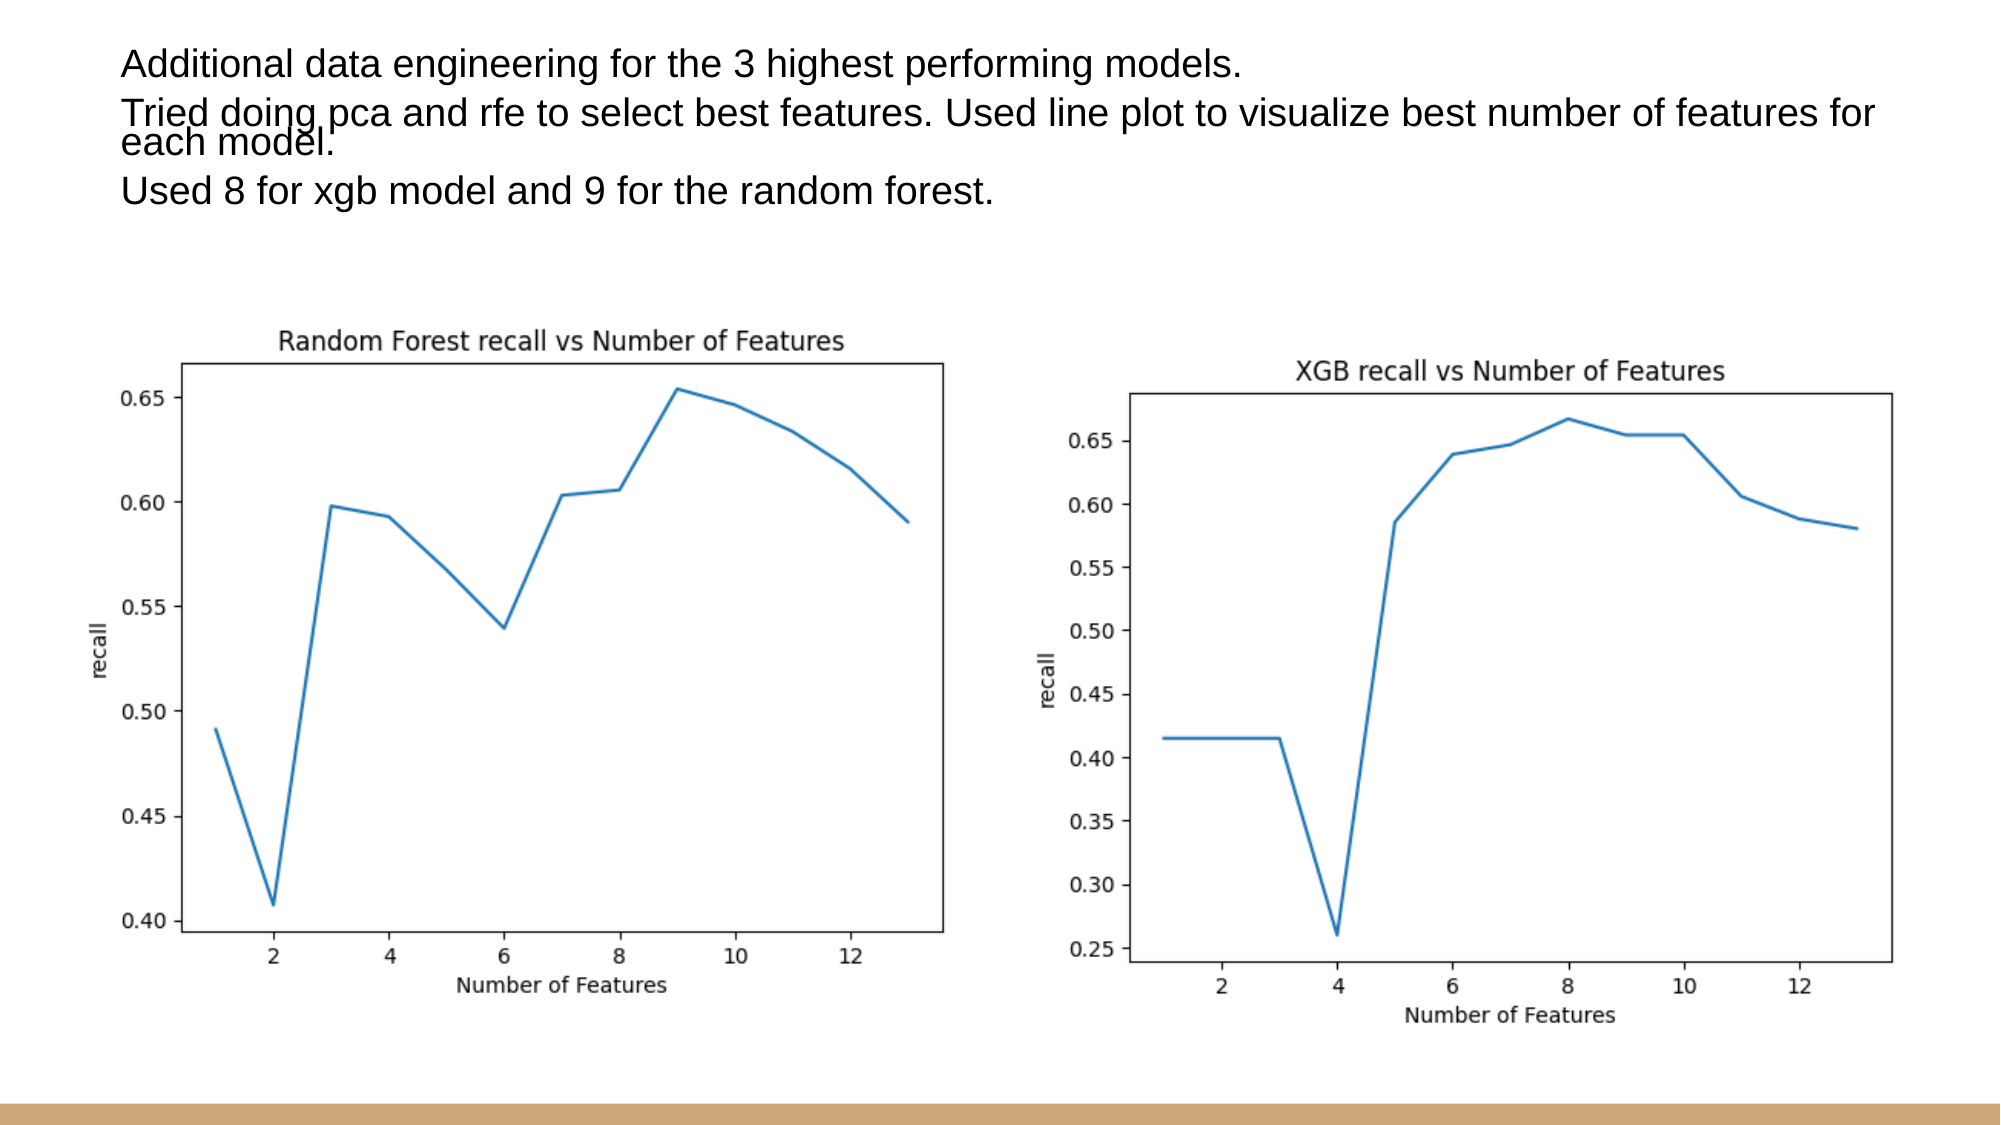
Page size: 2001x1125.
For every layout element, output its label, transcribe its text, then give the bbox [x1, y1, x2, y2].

list Additional data engineering for the 3 highest performing models. Tried doing pca and rfe to select best features. Used line plot to visualize best number of features for each model. Used 8 for xgb model and 9 for the random forest. [68, 47, 1932, 300]
picture [1022, 344, 1907, 1043]
picture [73, 314, 958, 1013]
